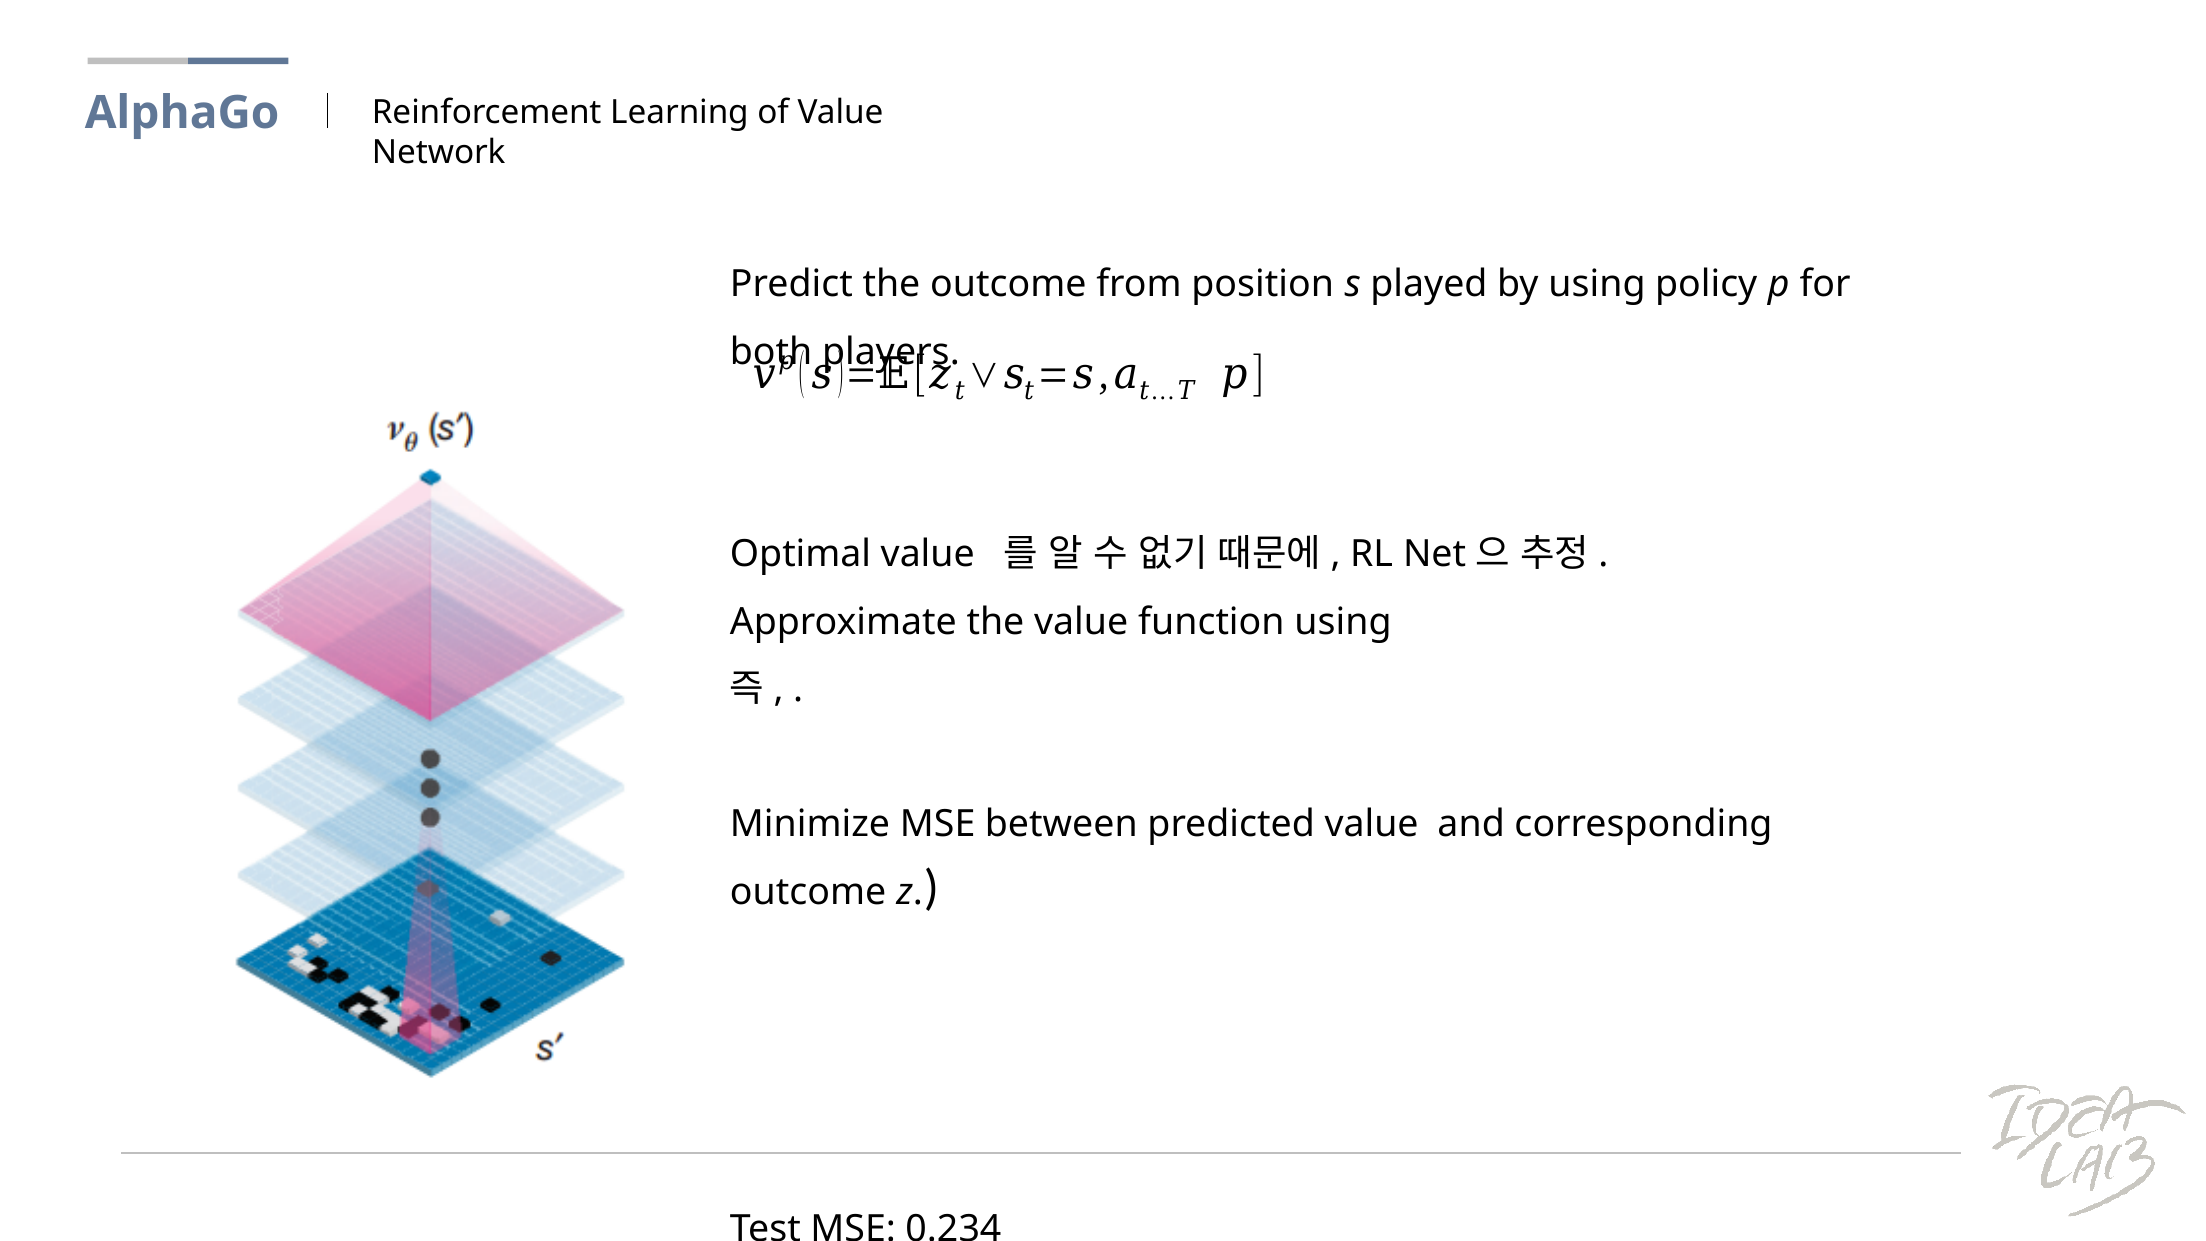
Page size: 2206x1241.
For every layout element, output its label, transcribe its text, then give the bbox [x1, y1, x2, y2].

picture [202, 396, 666, 1121]
text_box AlphaGo [70, 75, 903, 145]
text_box Reinforcement Learning of Value Network [357, 82, 1028, 178]
